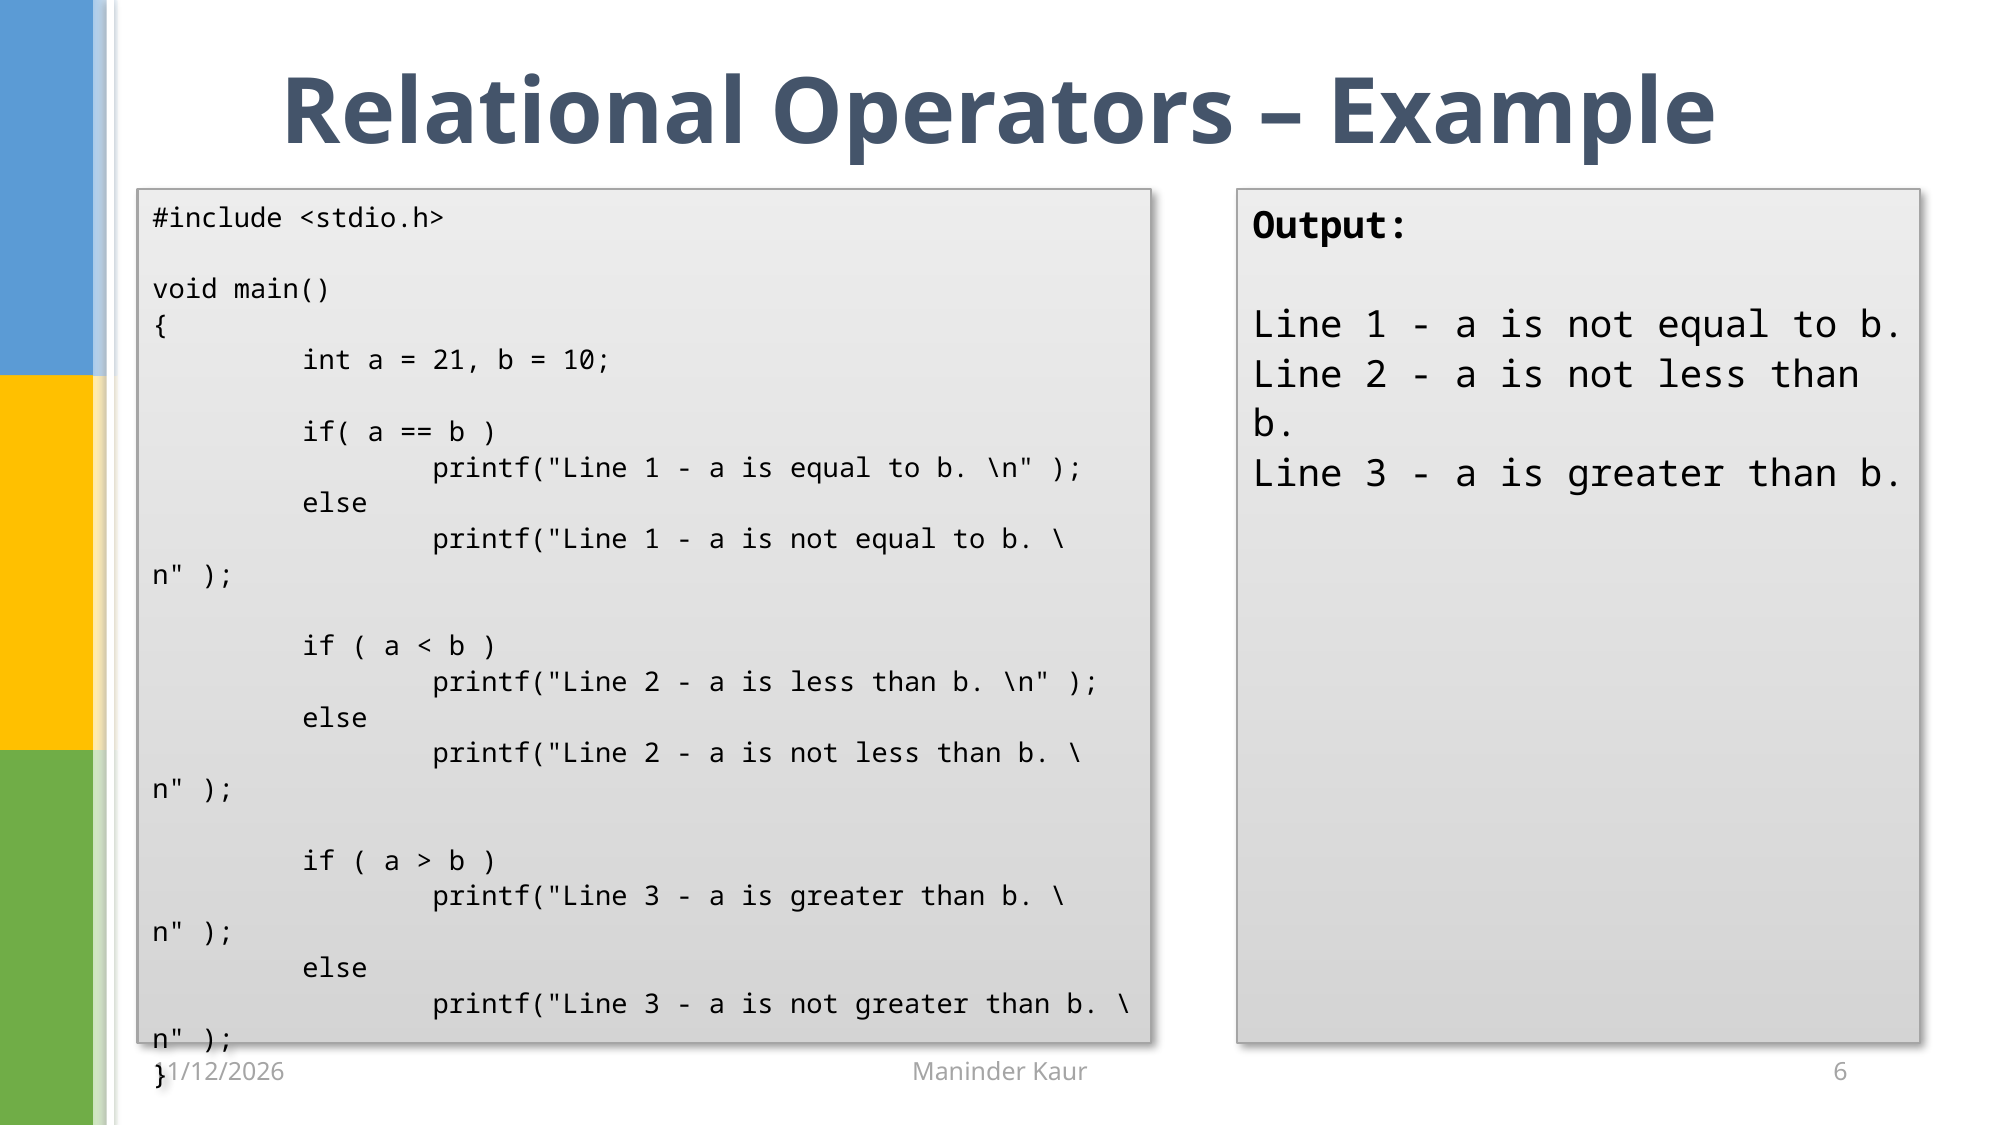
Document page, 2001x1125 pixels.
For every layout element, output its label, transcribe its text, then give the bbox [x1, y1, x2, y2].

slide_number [137, 1042, 675, 1103]
text_box Output: Line 1 - a is not equal to b. Line 2 - a is not less than b. Line 3 - a is greater than b. [1236, 188, 1921, 1044]
footer Maninder Kaur [762, 1042, 1238, 1103]
title Relational Operators – Example [137, 25, 1863, 190]
list #include <stdio.h> void main() { int a = 21, b = 10; if( a == b ) printf("Line 1 - a is equal to b. \n" ); else printf("Line 1 - a is not equal to b. \n" ); if ( a < b ) printf("Line 2 - a is less than b. \n" ); else printf("Line 2 - a is not less than b. \n" ); if ( a > b ) printf("Line 3 - a is greater than b. \n" ); else printf("Line 3 - a is not greater than b. \n" ); } [136, 188, 1152, 1044]
slide_number 6 [1325, 1054, 1863, 1103]
